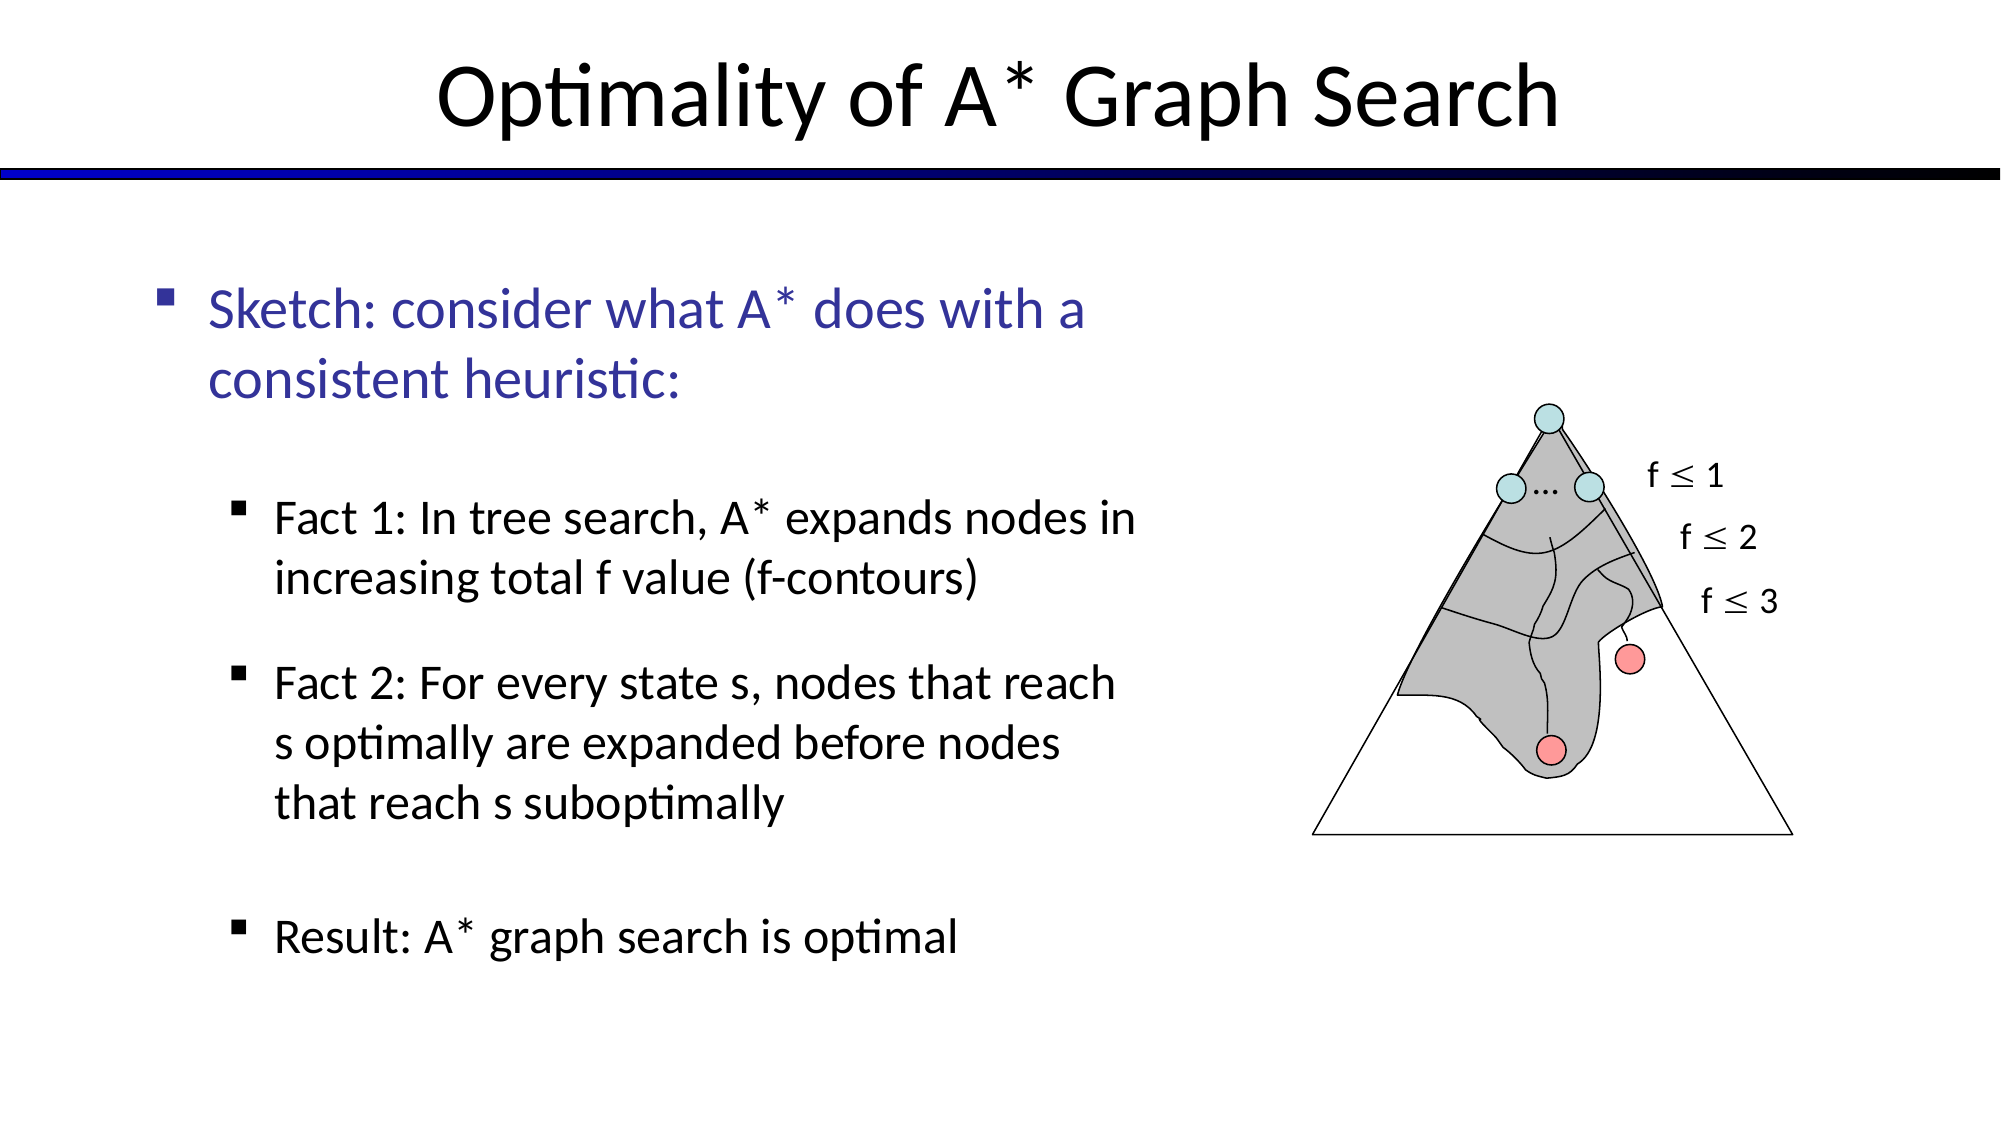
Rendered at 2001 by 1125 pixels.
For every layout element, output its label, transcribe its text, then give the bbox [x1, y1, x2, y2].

text_box [1440, 552, 1635, 639]
text_box [1312, 554, 1793, 835]
text_box … [1517, 449, 1563, 510]
text_box [1600, 492, 1663, 607]
text_box [1483, 430, 1605, 534]
text_box f  3 [1685, 568, 1822, 629]
text_box [1534, 404, 1564, 434]
list Sketch: consider what A* does with a consistent heuristic: Fact 1: In tree search, A* expands nodes in increasing total f value (f-contours) Fact 2: For every state s, nodes that reach s optimally are expanded before nodes that reach s suboptimally Result: A* graph search is optimal [137, 262, 1163, 988]
text_box f  1 [1632, 442, 1768, 503]
text_box [1597, 569, 1633, 642]
title Optimality of A* Graph Search [0, 0, 2000, 184]
text_box f  2 [1665, 504, 1801, 565]
text_box [1536, 735, 1567, 766]
text_box [1549, 551, 1556, 576]
text_box [1554, 509, 1631, 574]
text_box [1574, 472, 1605, 502]
text_box [1496, 473, 1517, 504]
text_box [1441, 535, 1549, 607]
text_box [1615, 644, 1645, 674]
text_box [1529, 637, 1549, 734]
text_box [1560, 427, 1591, 473]
text_box [1482, 508, 1606, 554]
